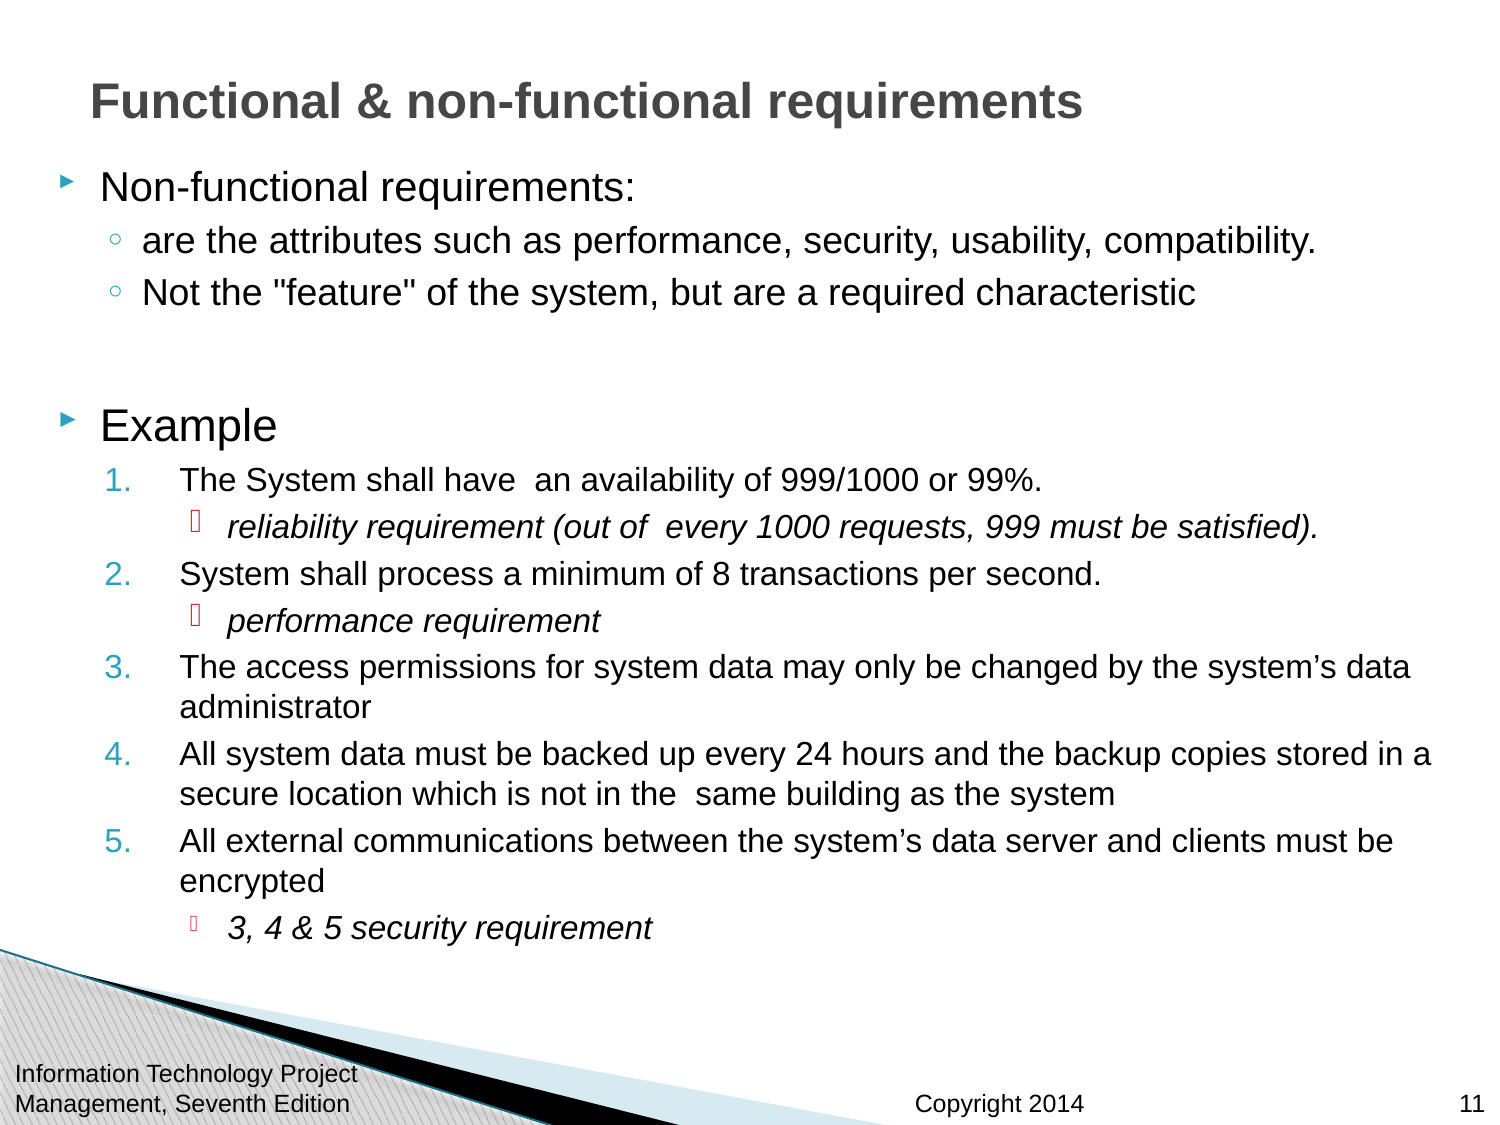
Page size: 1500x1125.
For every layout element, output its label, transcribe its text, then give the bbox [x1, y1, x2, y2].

list Non-functional requirements: are the attributes such as performance, security, usability, compatibility. Not the "feature" of the system, but are a required characteristic Example The System shall have an availability of 999/1000 or 99%. reliability requirement (out of every 1000 requests, 999 must be satisfied). System shall process a minimum of 8 transactions per second. performance requirement The access permissions for system data may only be changed by the system’s data administrator All system data must be backed up every 24 hours and the backup copies stored in a secure location which is not in the same building as the system All external communications between the system’s data server and clients must be encrypted 3, 4 & 5 security requirement [24, 151, 1451, 981]
footer Information Technology Project Management, Seventh Edition [0, 1065, 425, 1125]
title Functional & non-functional requirements [75, 45, 1425, 153]
slide_number 11 [1408, 1065, 1500, 1125]
